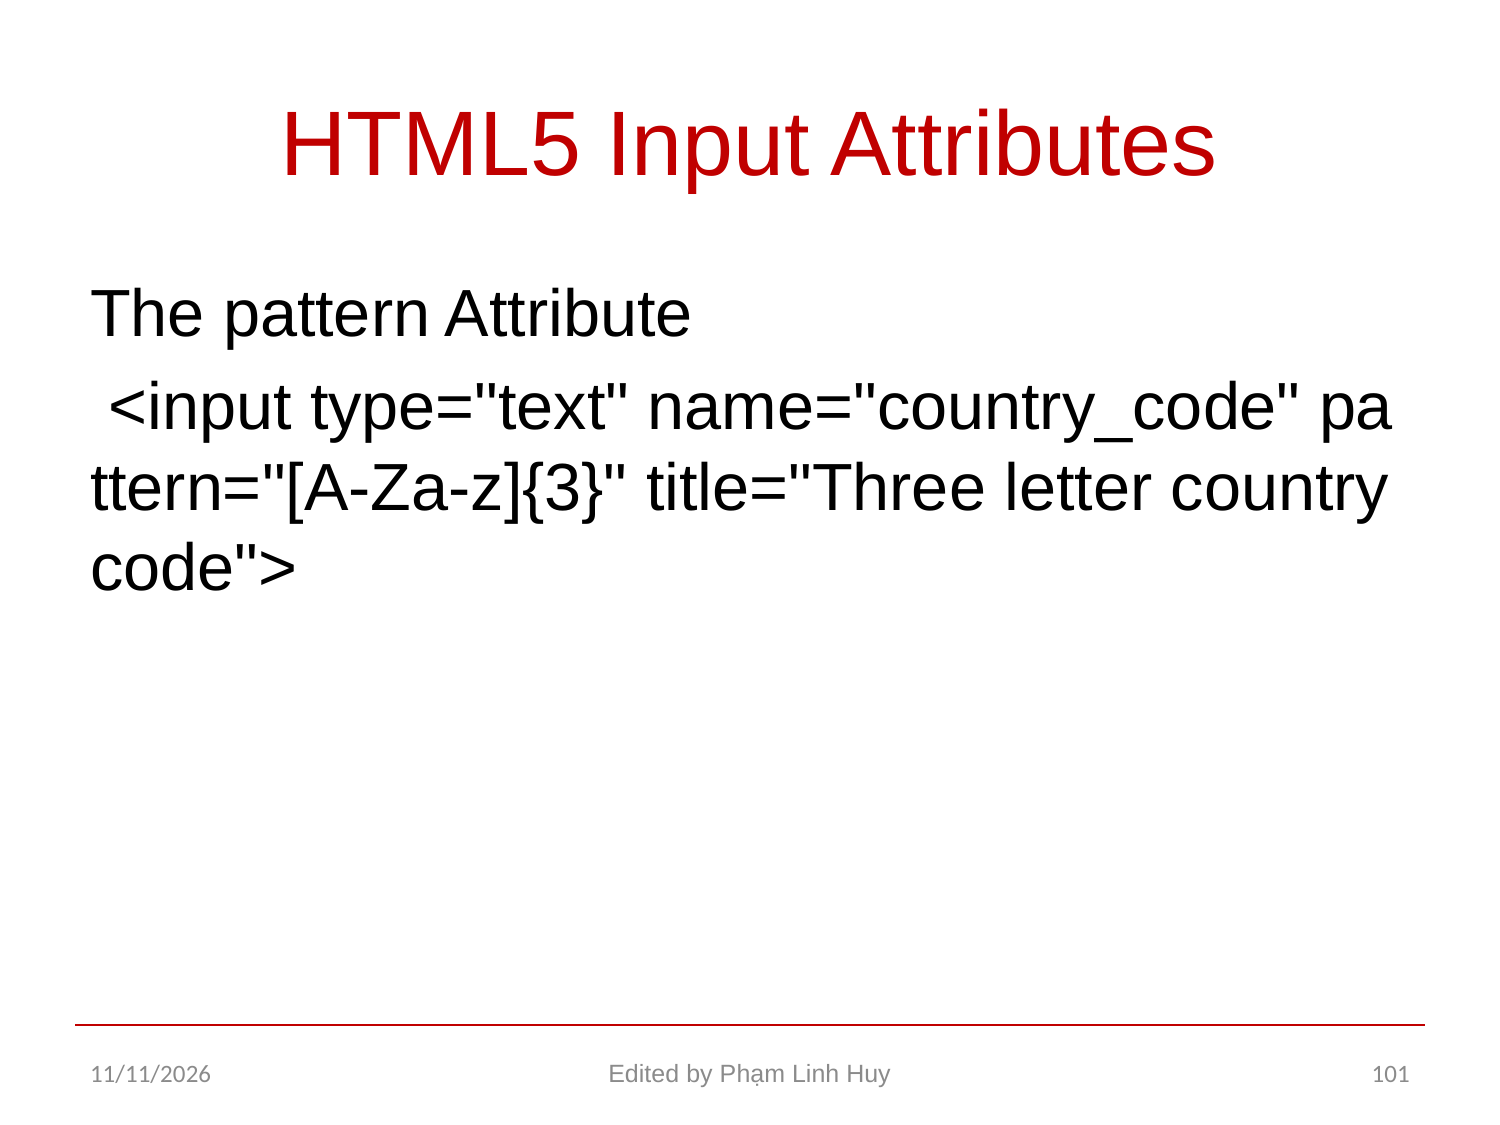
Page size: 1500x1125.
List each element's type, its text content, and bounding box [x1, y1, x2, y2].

footer Edited by Phạm Linh Huy [512, 1042, 988, 1103]
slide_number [75, 1042, 425, 1103]
list The pattern Attribute <input type="text" name="country_code" pattern="[A-Za-z]{3}" title="Three letter country code"> [75, 262, 1425, 1005]
title HTML5 Input Attributes [75, 45, 1425, 233]
slide_number 101 [1074, 1042, 1425, 1103]
